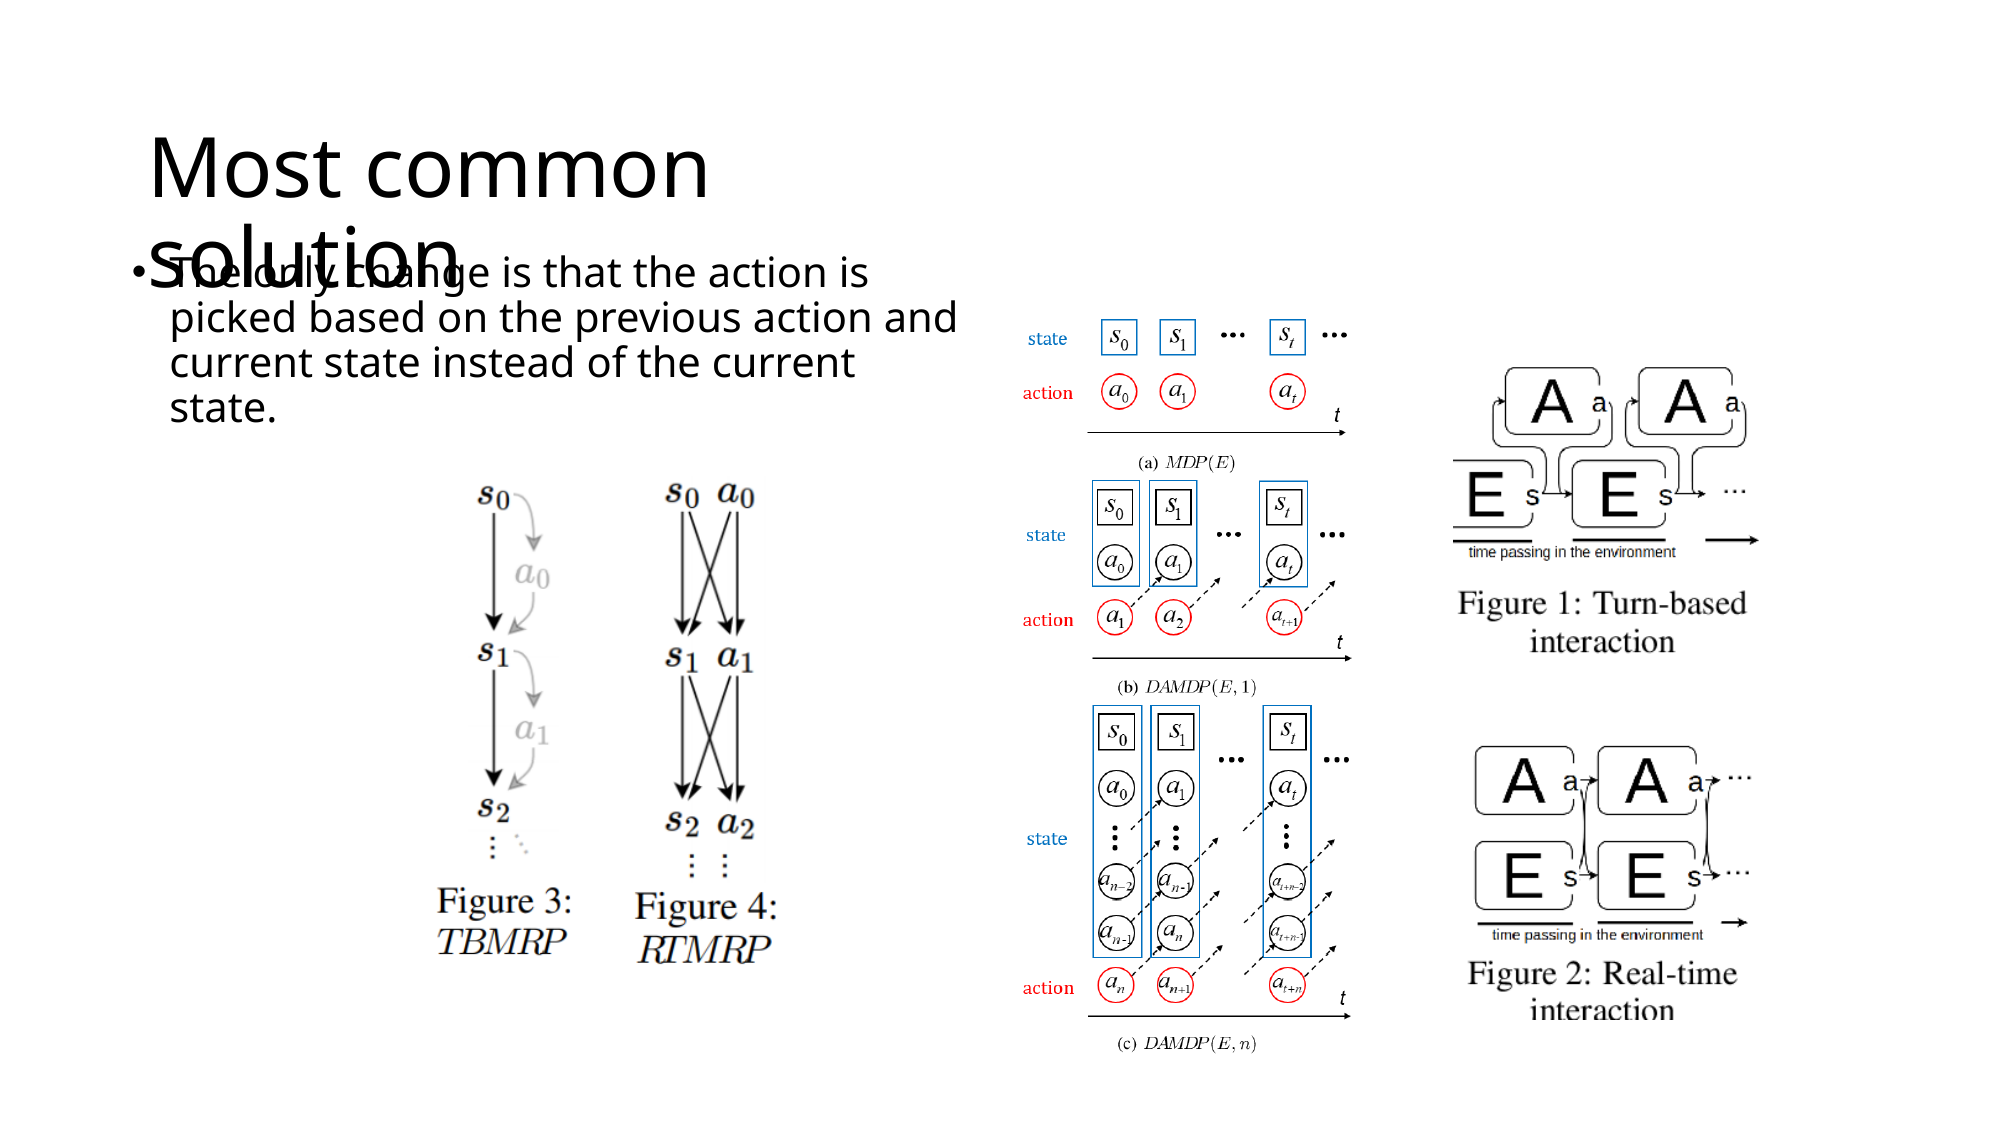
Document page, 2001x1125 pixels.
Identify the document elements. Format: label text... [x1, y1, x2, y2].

list The only change is that the action is picked based on the previous action and current state instead of the current state. [116, 243, 978, 967]
picture [1453, 366, 1760, 1020]
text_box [396, 440, 789, 997]
title Most common solution [131, 105, 978, 243]
picture [1021, 318, 1355, 1068]
